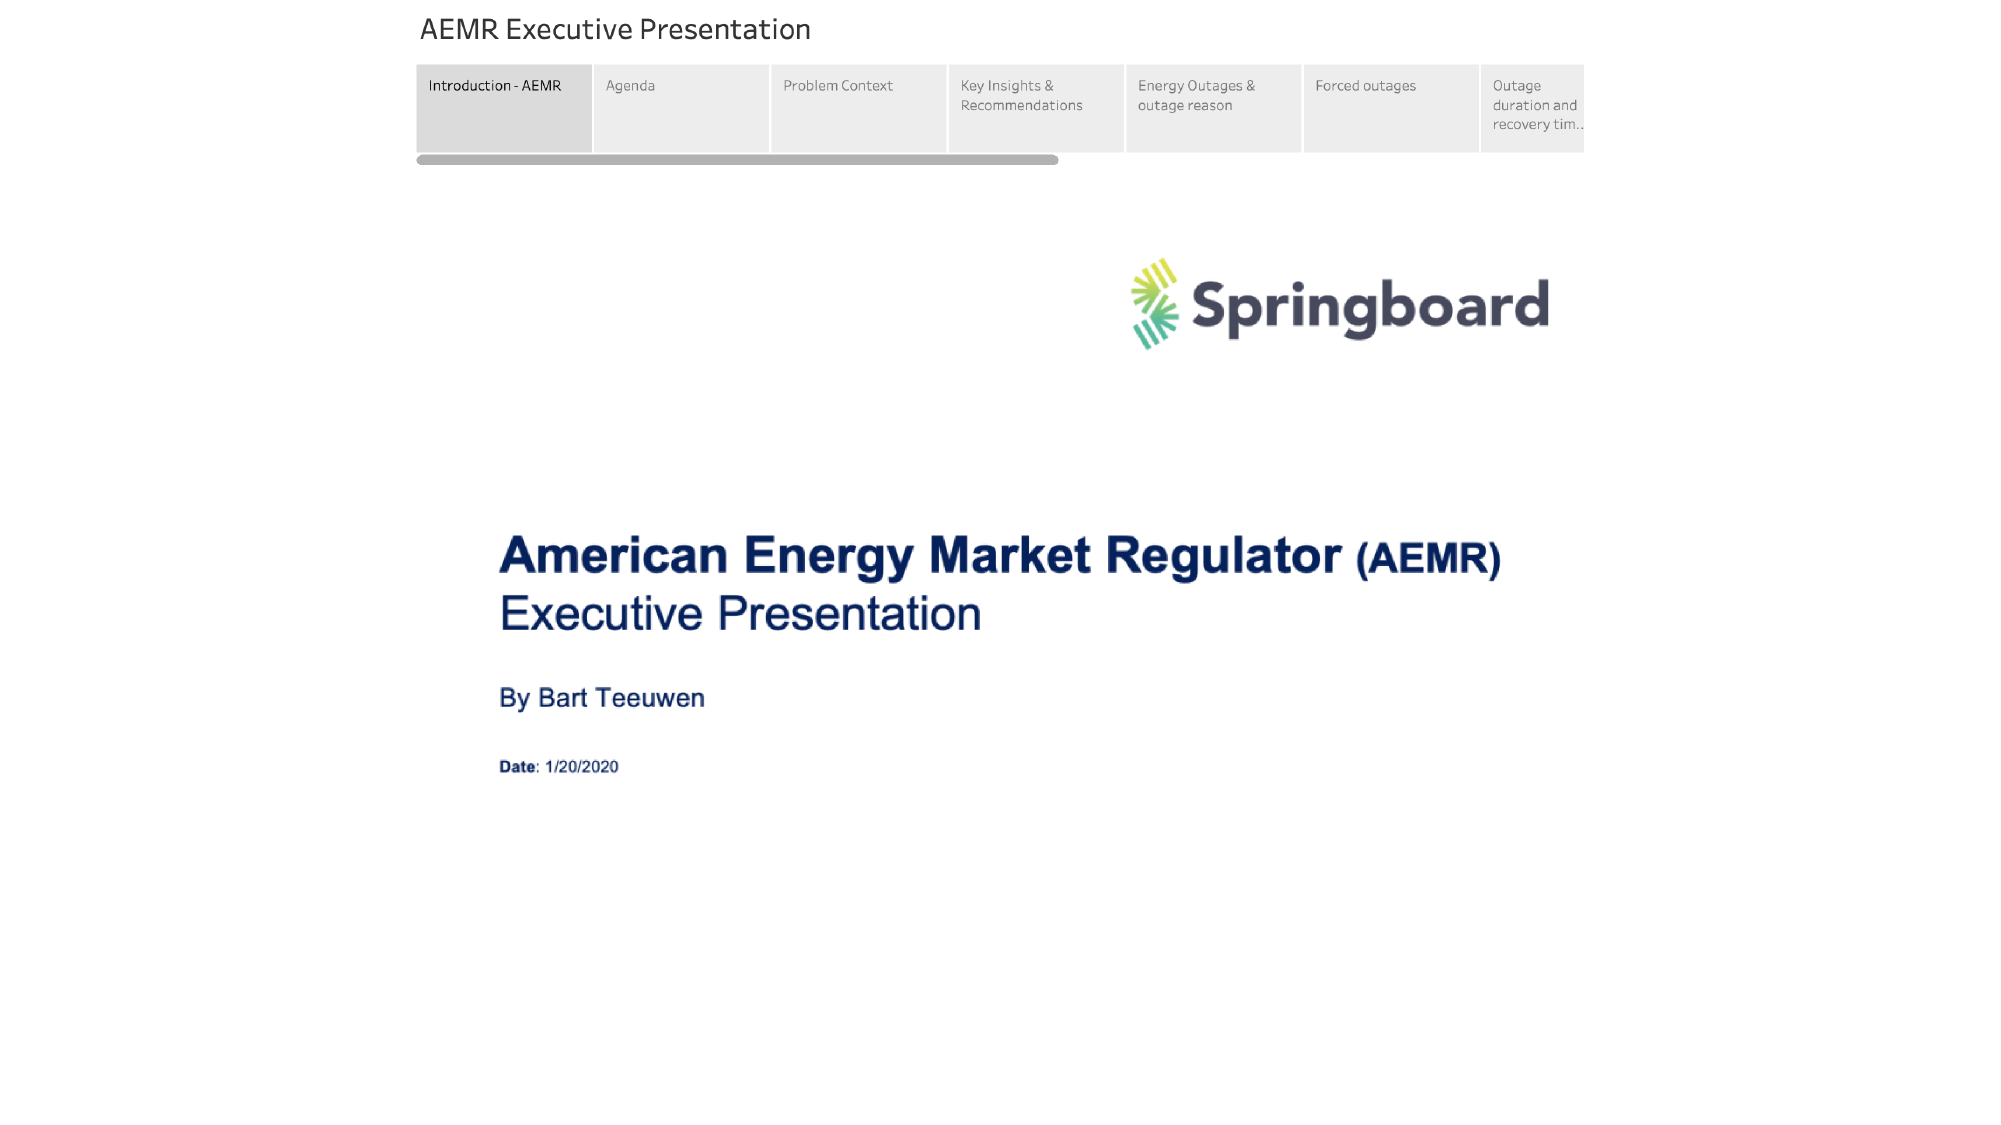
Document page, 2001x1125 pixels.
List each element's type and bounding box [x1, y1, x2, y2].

picture [407, 0, 1593, 1125]
